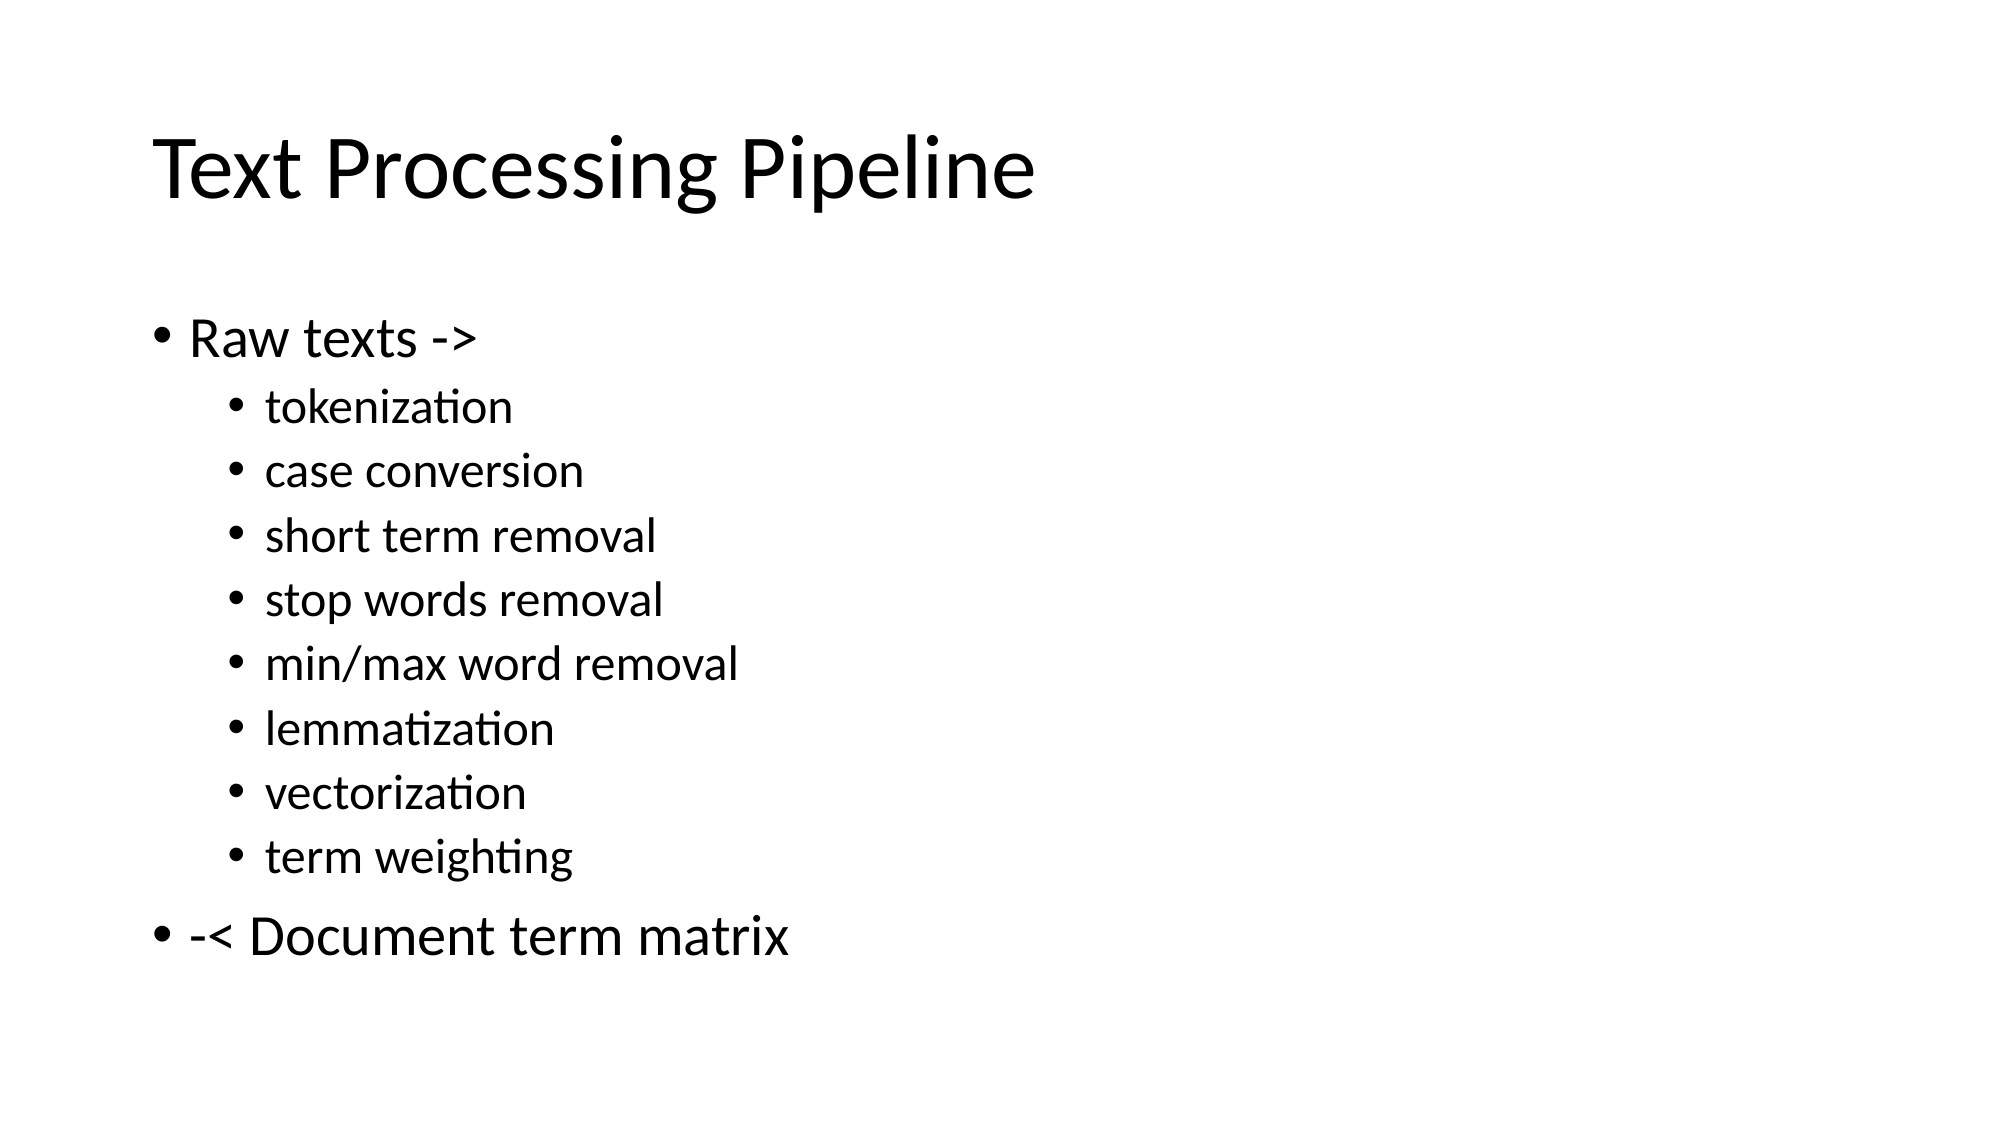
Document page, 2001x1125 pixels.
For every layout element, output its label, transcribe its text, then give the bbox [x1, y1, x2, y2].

text_box Text Processing Pipeline [137, 59, 1863, 277]
text_box Raw texts -> tokenization case conversion short term removal stop words removal min/max word removal lemmatization vectorization term weighting -< Document term matrix [137, 299, 1863, 1013]
